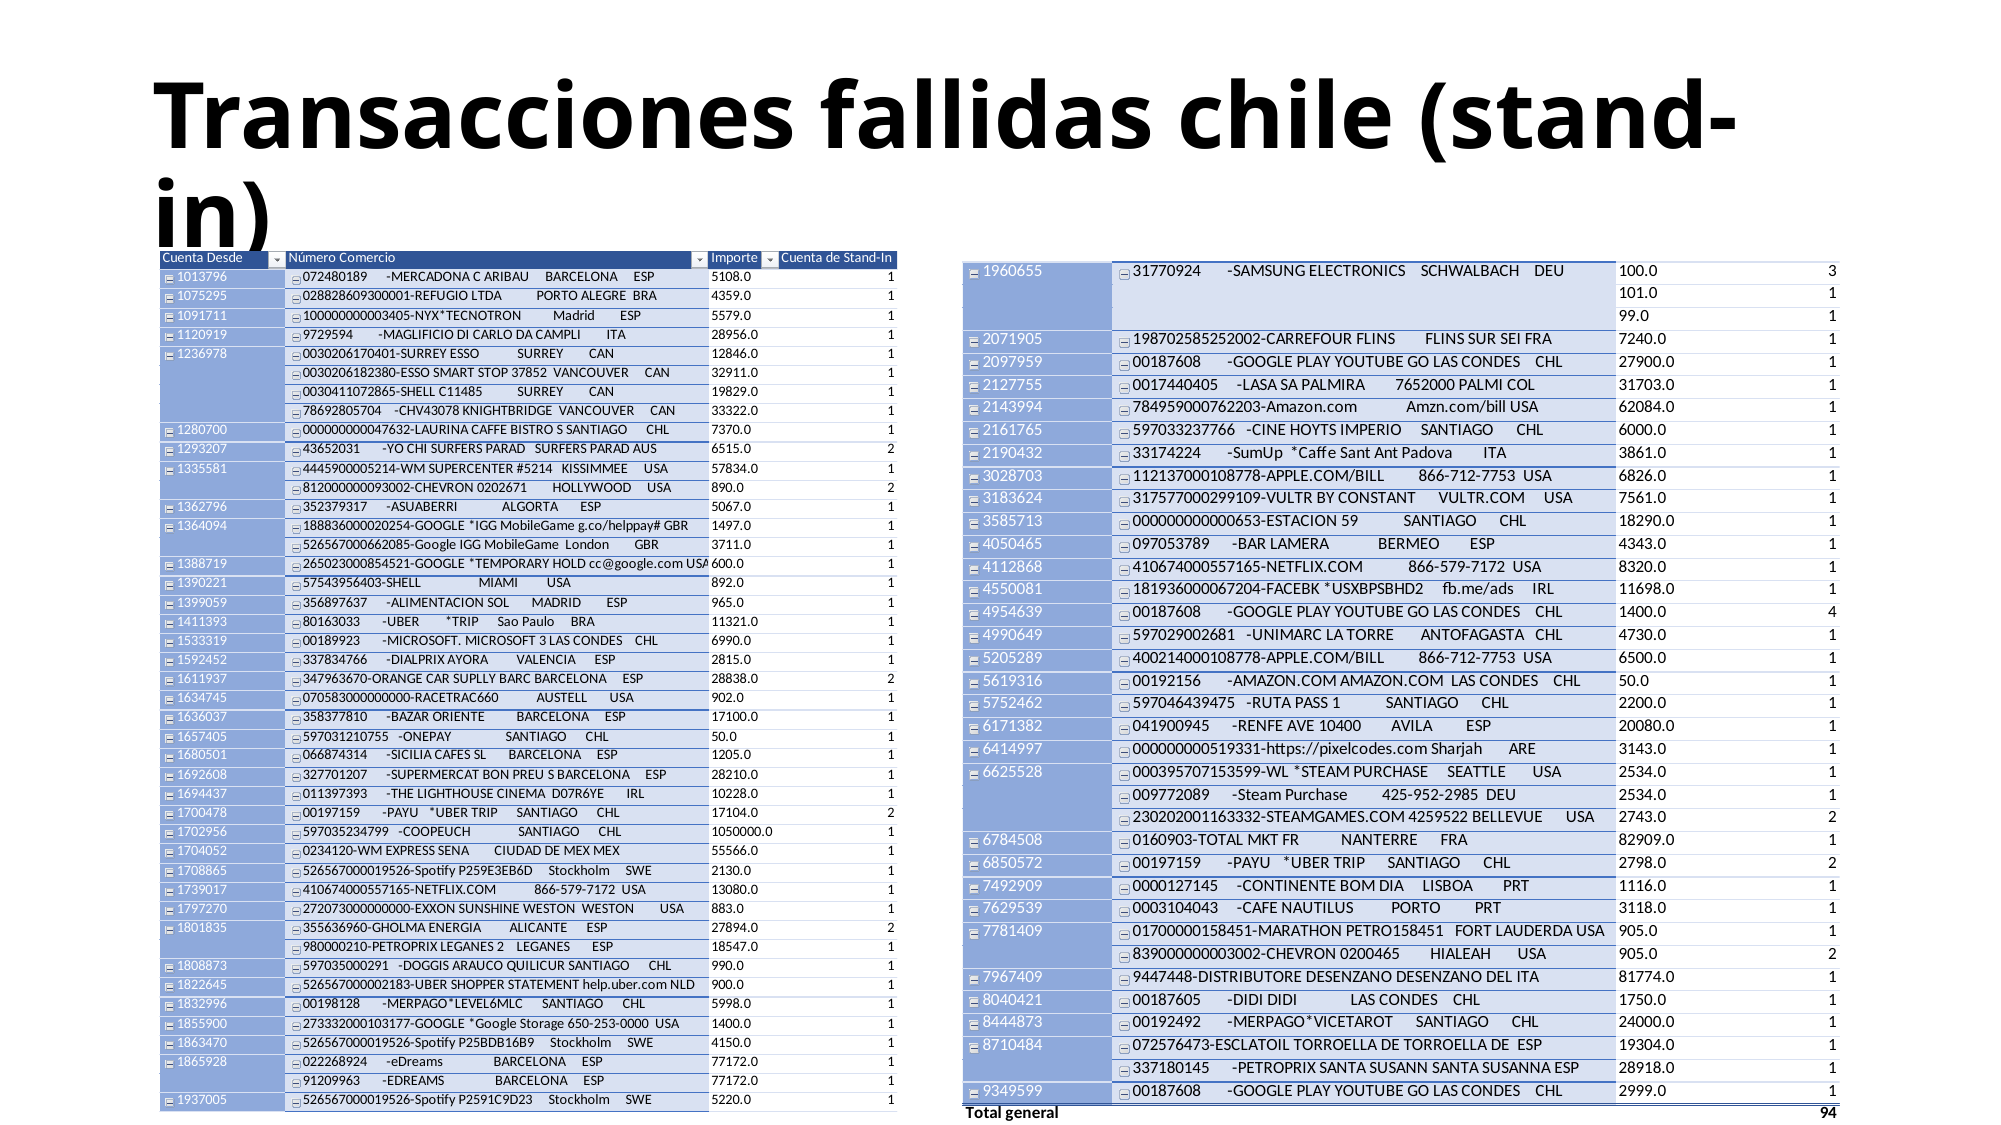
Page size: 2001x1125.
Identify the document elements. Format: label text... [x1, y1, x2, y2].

title Transacciones fallidas chile (stand-in) [137, 59, 1863, 278]
picture [159, 250, 898, 1113]
picture [961, 261, 1841, 1125]
